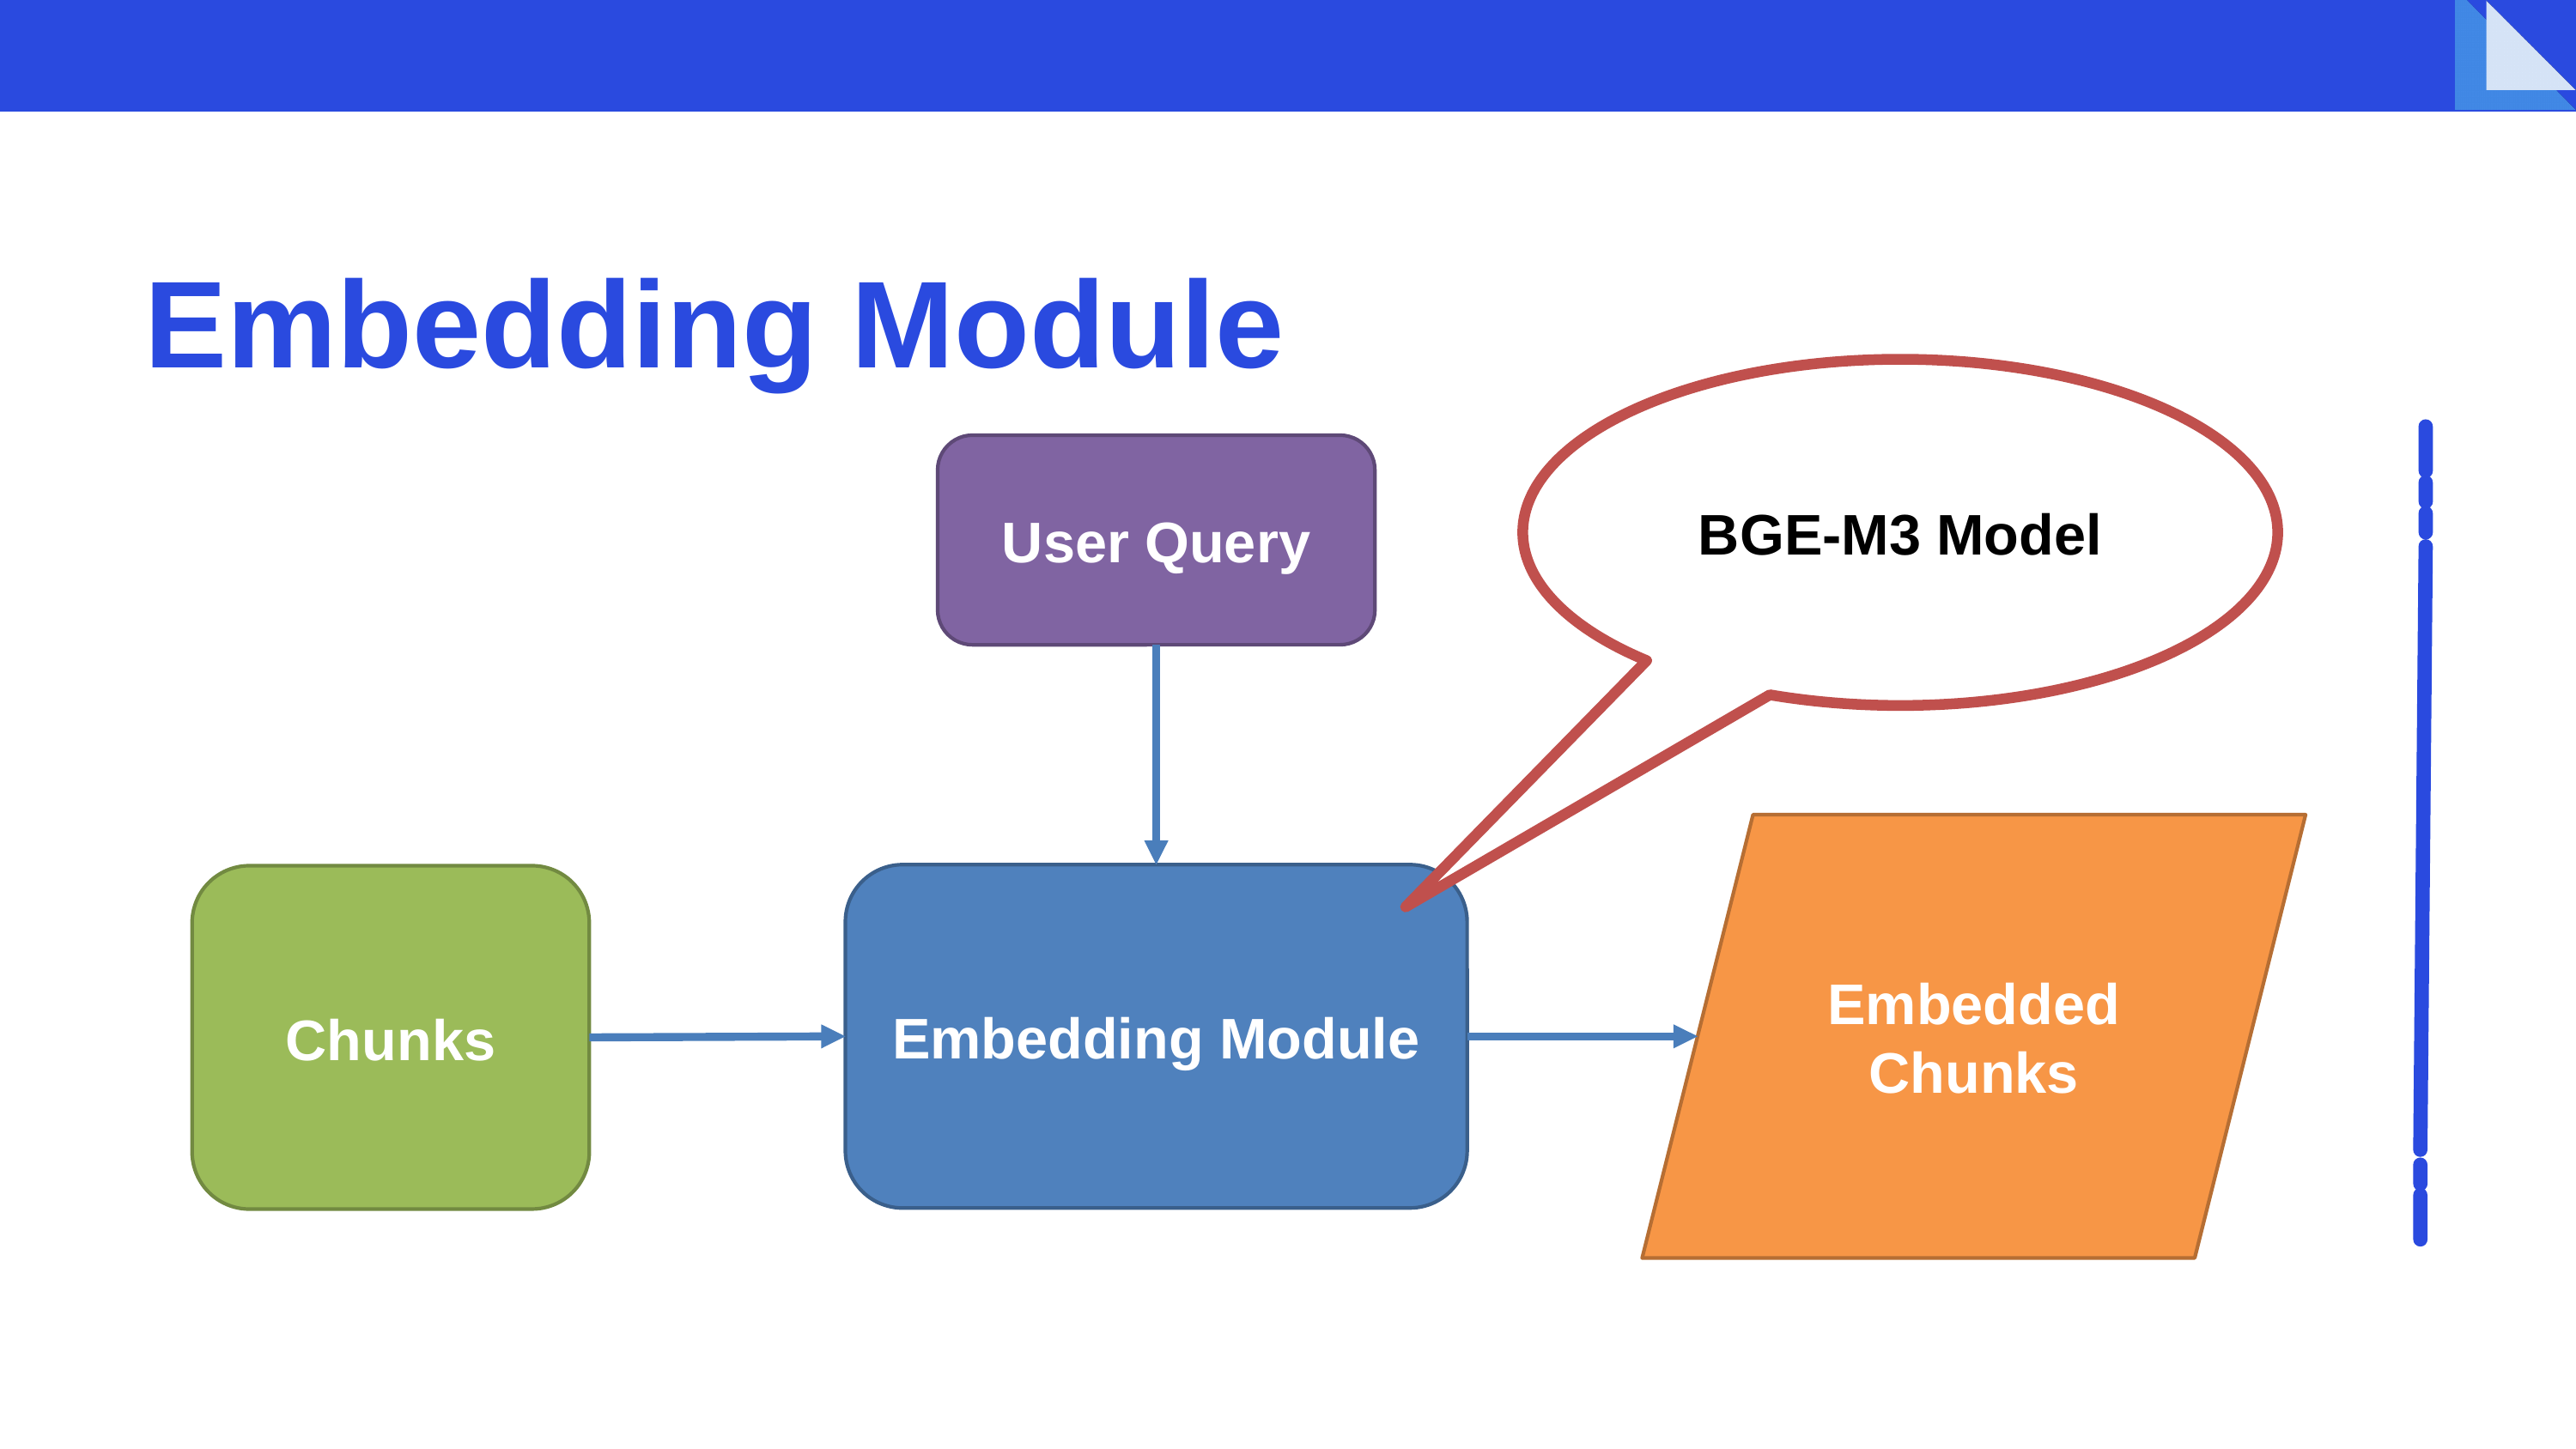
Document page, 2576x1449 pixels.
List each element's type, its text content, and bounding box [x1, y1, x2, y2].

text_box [2415, 426, 2432, 1240]
text_box Embedding Module [144, 220, 1289, 393]
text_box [0, 0, 2576, 112]
text_box BGE-M3 Model [1404, 357, 2280, 909]
text_box Embedded Chunks [1640, 812, 2308, 1260]
text_box Embedding Module [843, 863, 1469, 1210]
text_box User Query [935, 433, 1377, 647]
text_box Chunks [190, 864, 592, 1211]
